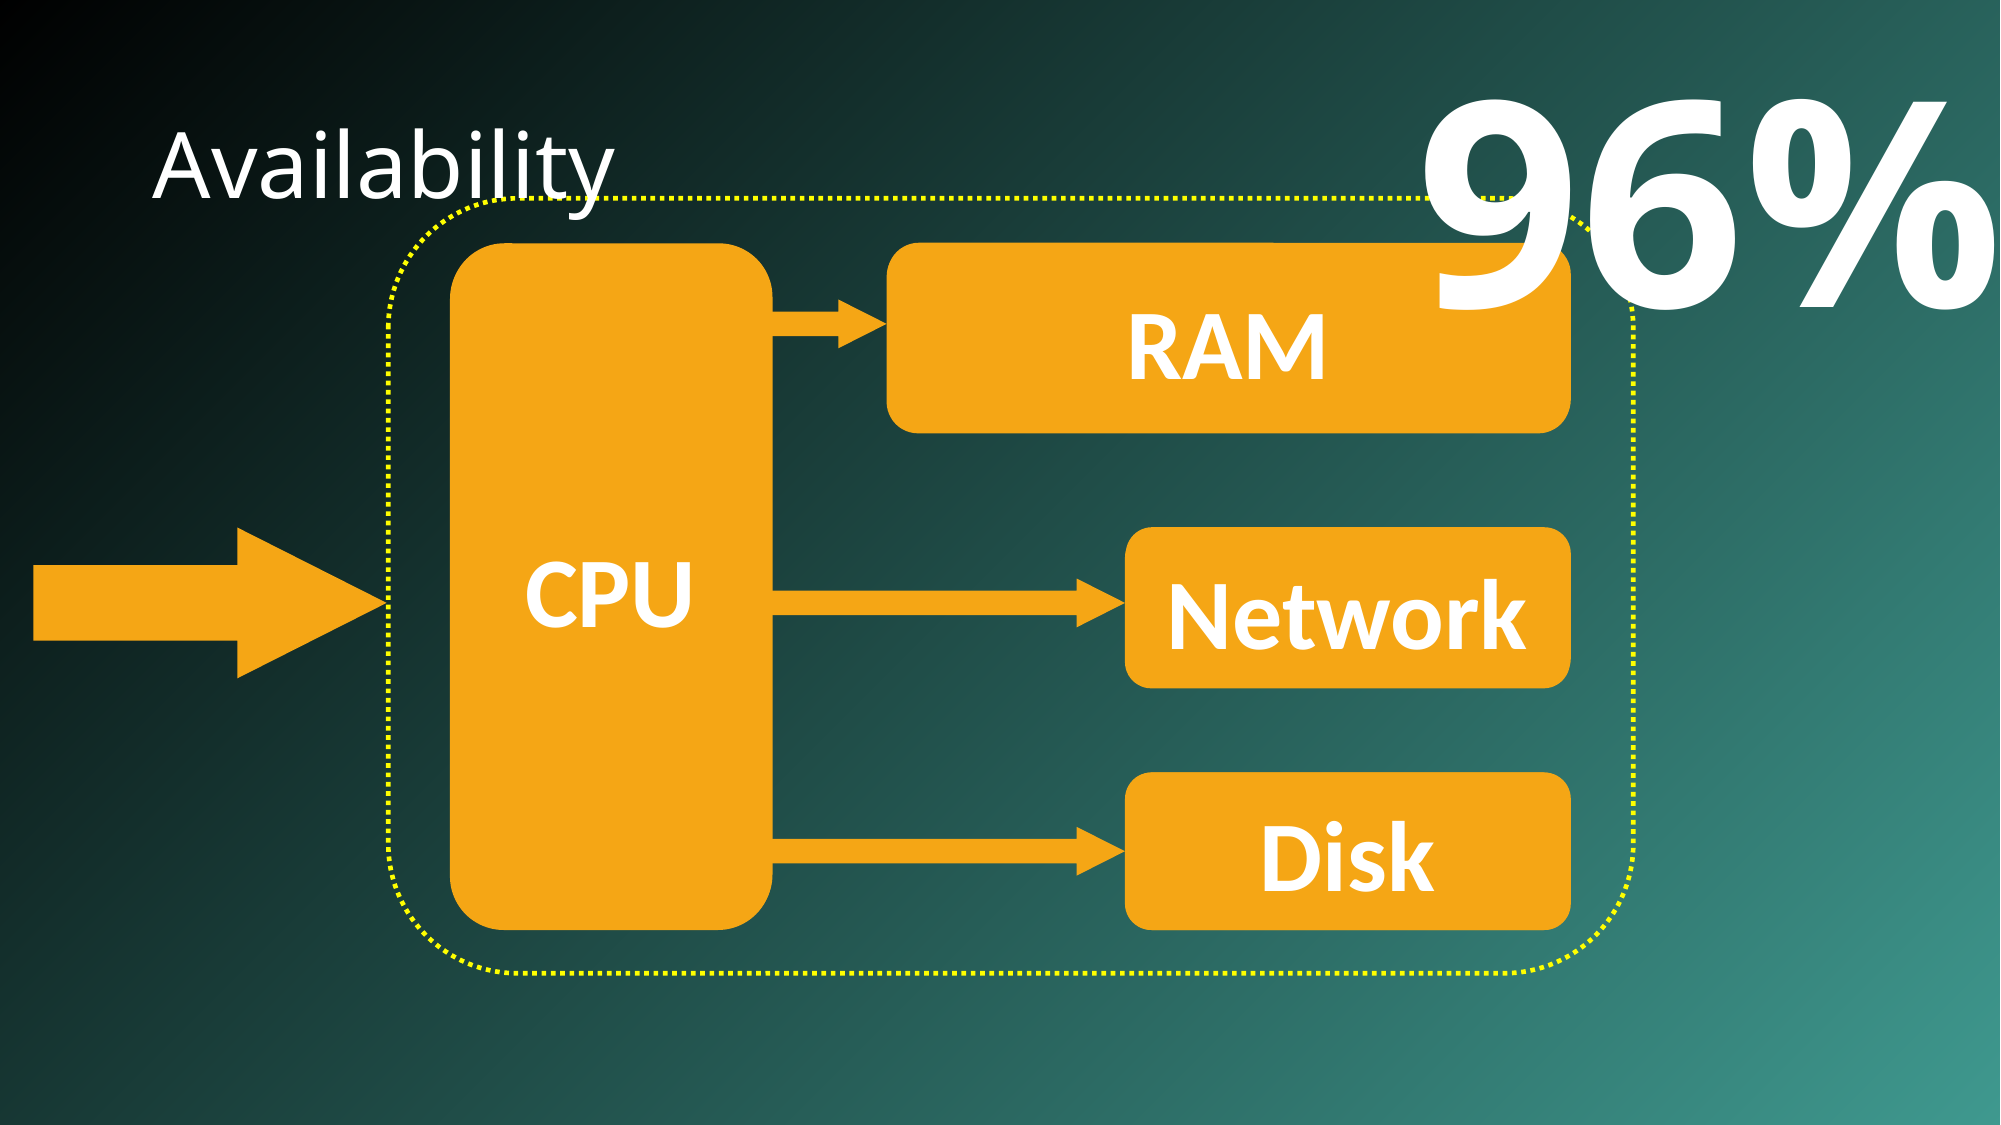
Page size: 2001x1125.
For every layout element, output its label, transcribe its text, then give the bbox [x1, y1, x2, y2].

text_box 96% [1401, 12, 2000, 372]
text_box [450, 242, 1571, 930]
text_box [387, 278, 1635, 975]
title Availability [137, 59, 1863, 278]
text_box [32, 525, 389, 681]
